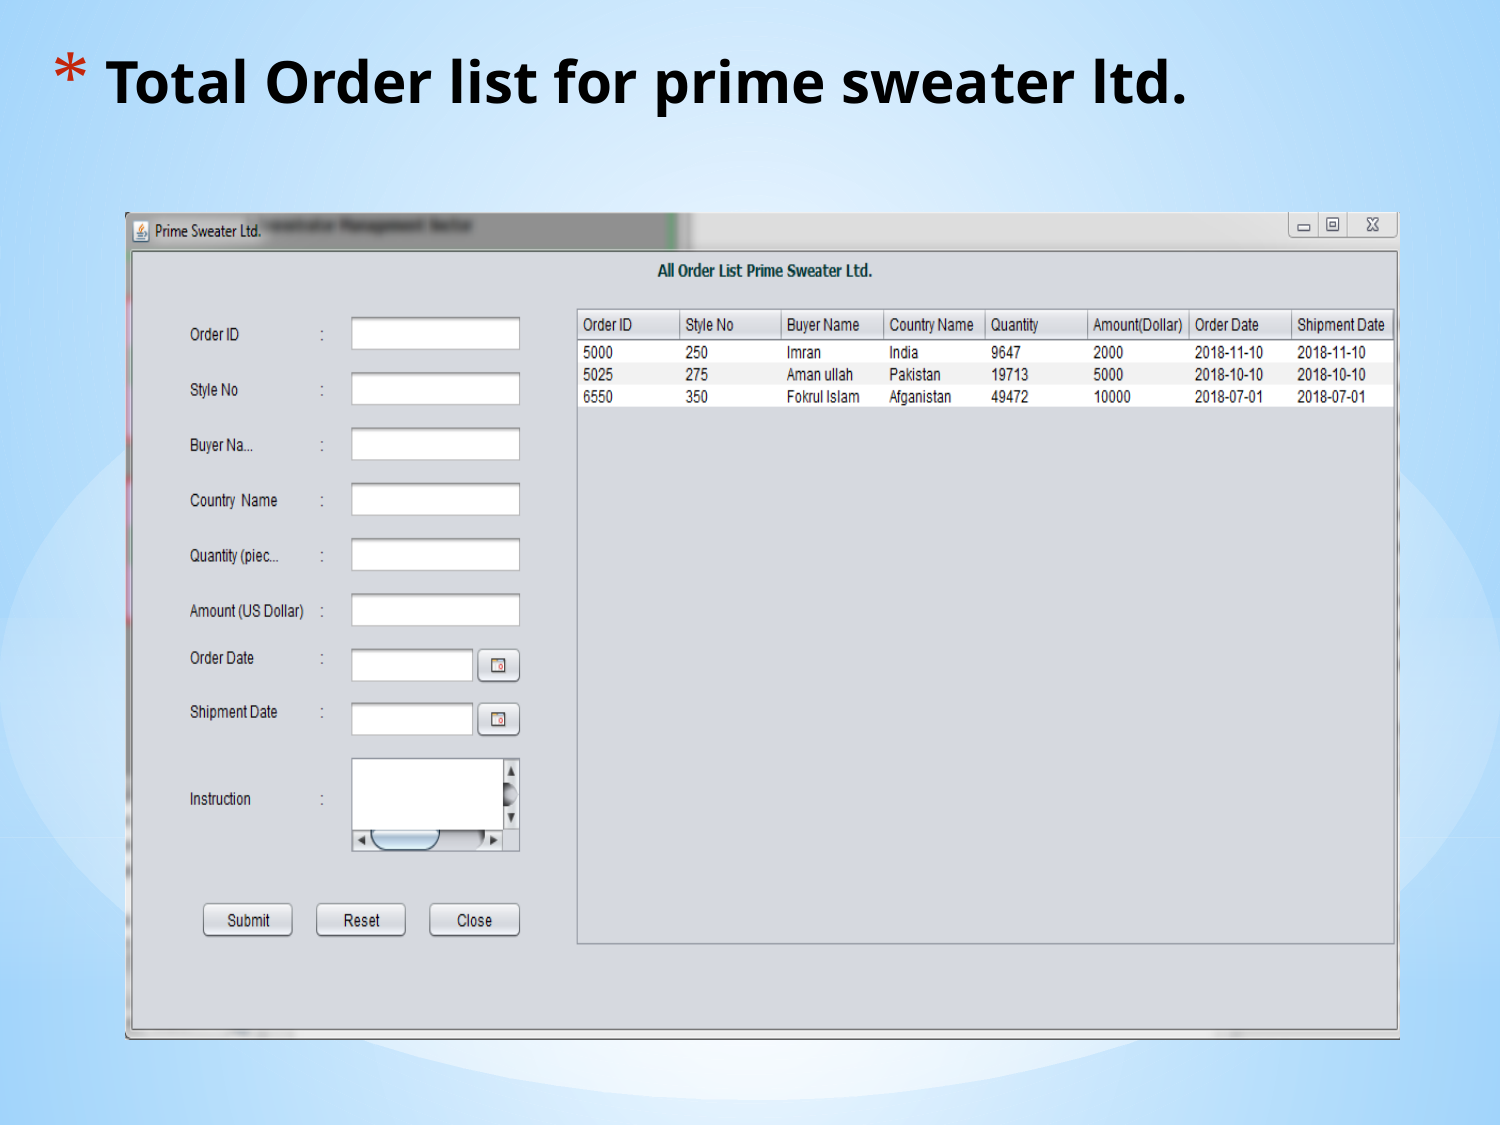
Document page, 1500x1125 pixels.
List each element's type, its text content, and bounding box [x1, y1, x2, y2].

title Total Order list for prime sweater ltd. [37, 37, 1413, 225]
picture [124, 212, 1401, 1041]
